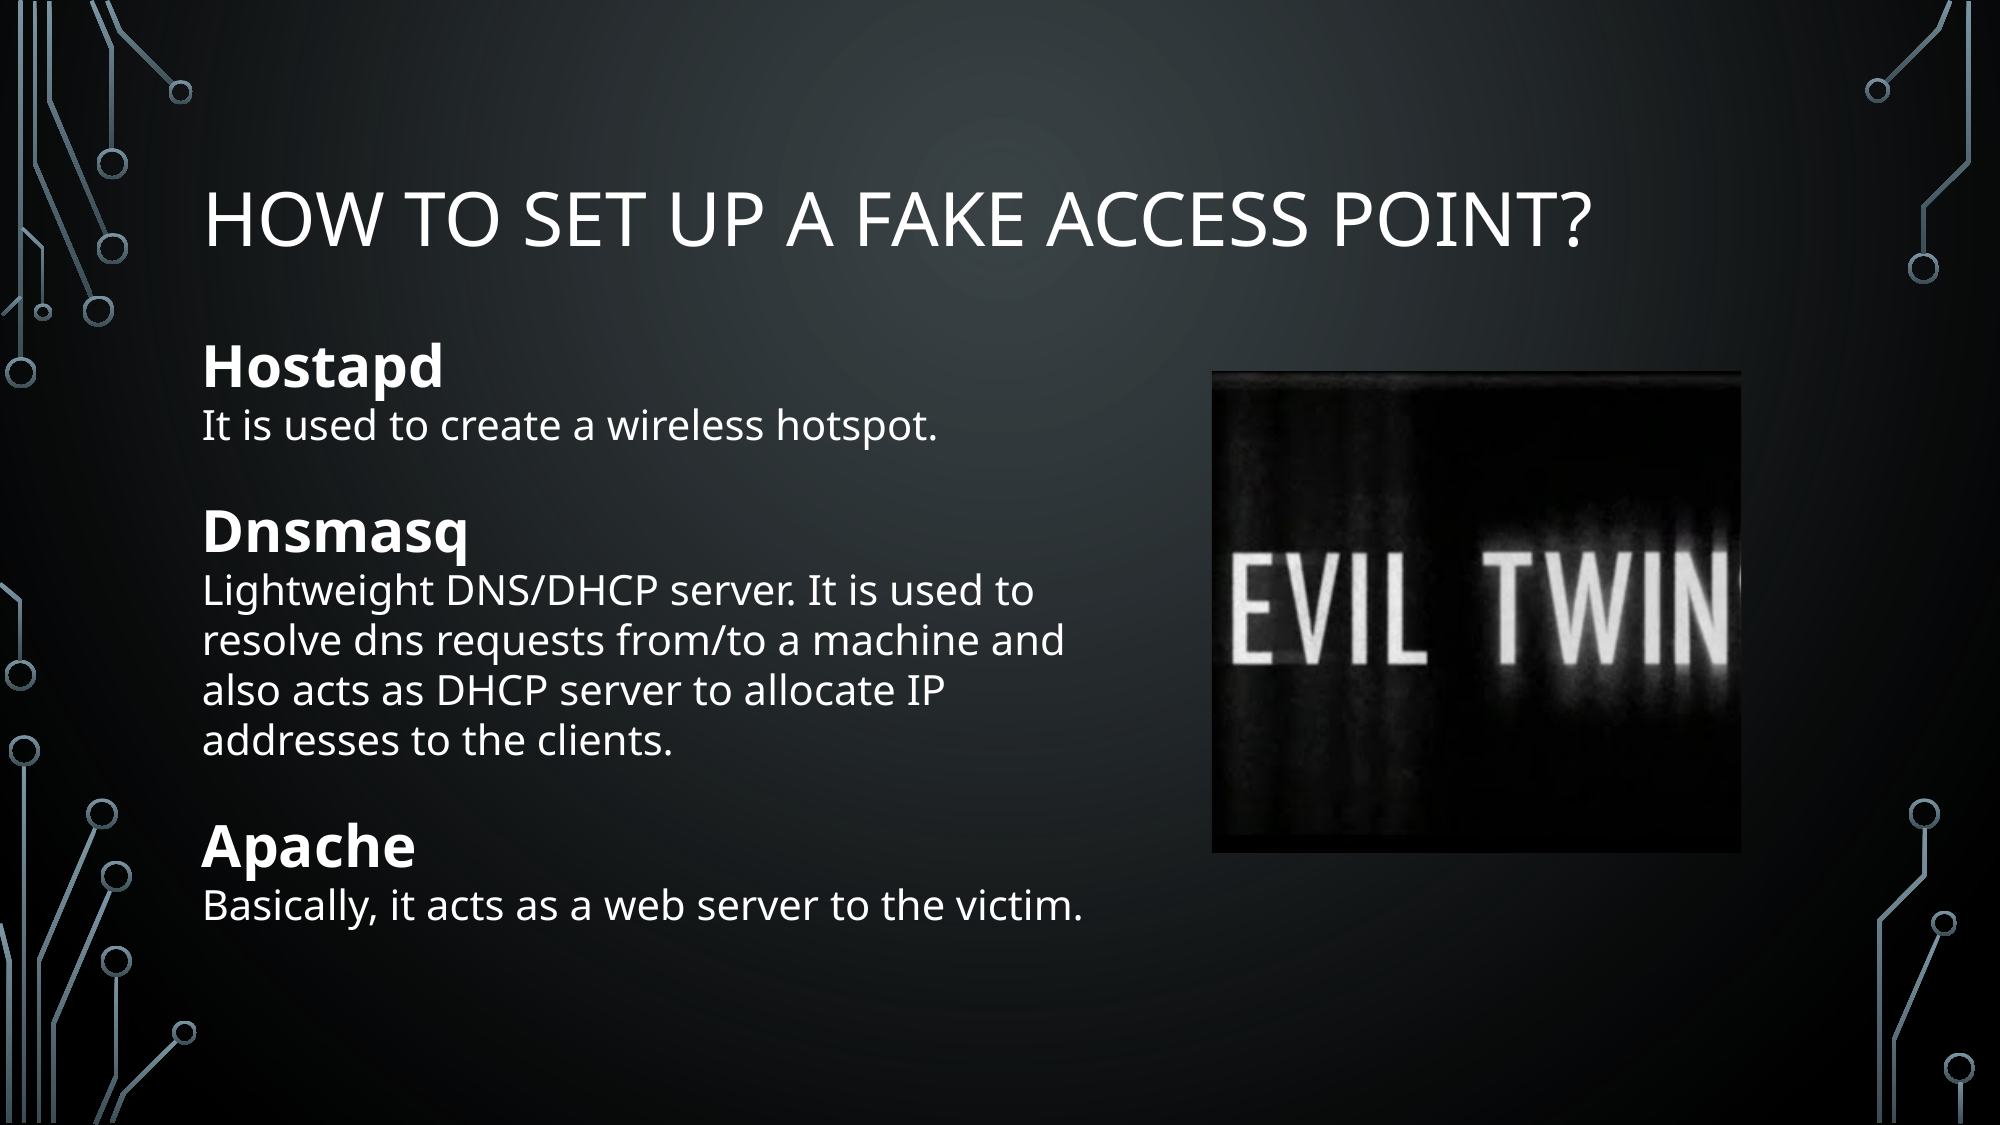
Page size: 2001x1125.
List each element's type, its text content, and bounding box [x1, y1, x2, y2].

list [1211, 371, 1742, 853]
text_box Hostapd It is used to create a wireless hotspot. Dnsmasq Lightweight DNS/DHCP server. It is used to resolve dns requests from/to a machine and also acts as DHCP server to allocate IP addresses to the clients. Apache Basically, it acts as a web server to the victim. [187, 321, 1169, 982]
title How to set up a fake access point? [187, 101, 1813, 344]
